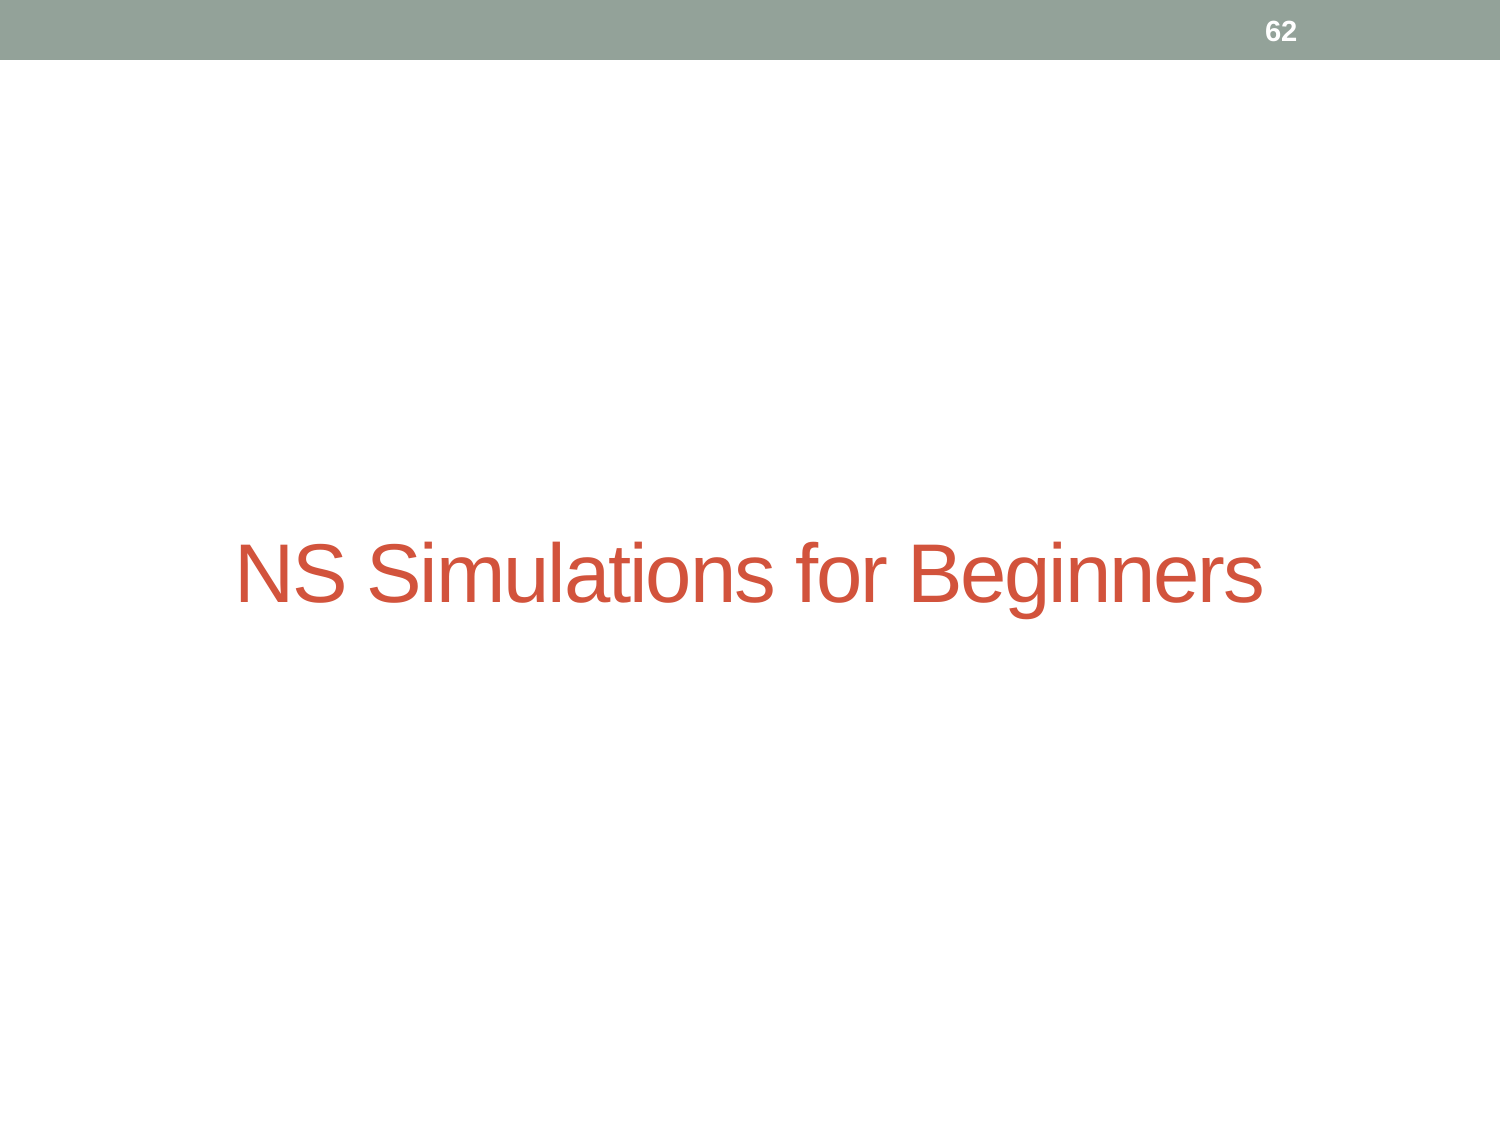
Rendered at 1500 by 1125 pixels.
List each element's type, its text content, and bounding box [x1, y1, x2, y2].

title NS Simulations for Beginners [75, 487, 1425, 650]
slide_number 62 [1250, 3, 1425, 57]
